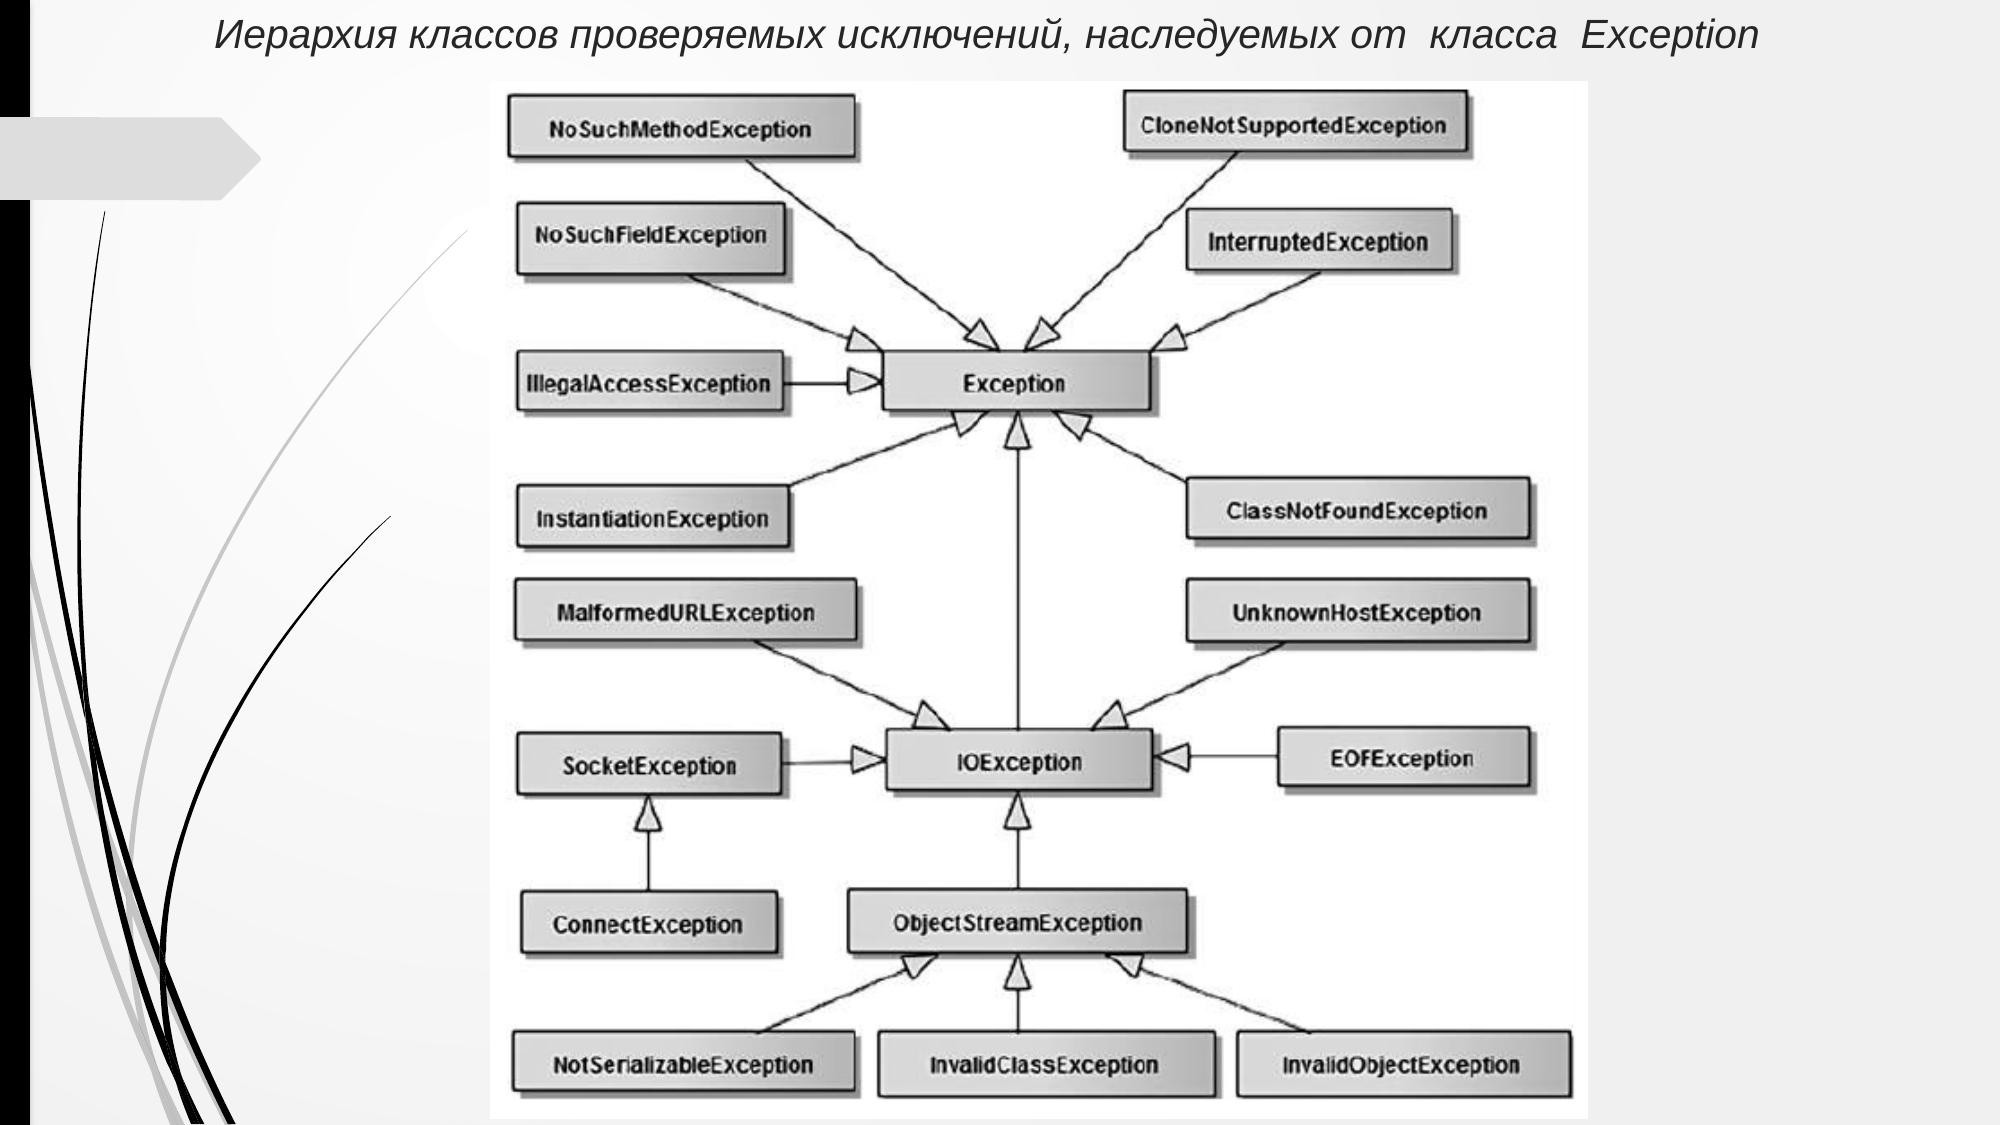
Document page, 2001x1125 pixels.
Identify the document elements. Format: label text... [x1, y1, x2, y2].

title Иерархия классов проверяемых исключений, наследуемых от класса Exception [199, 0, 1948, 104]
picture [490, 80, 1589, 1120]
